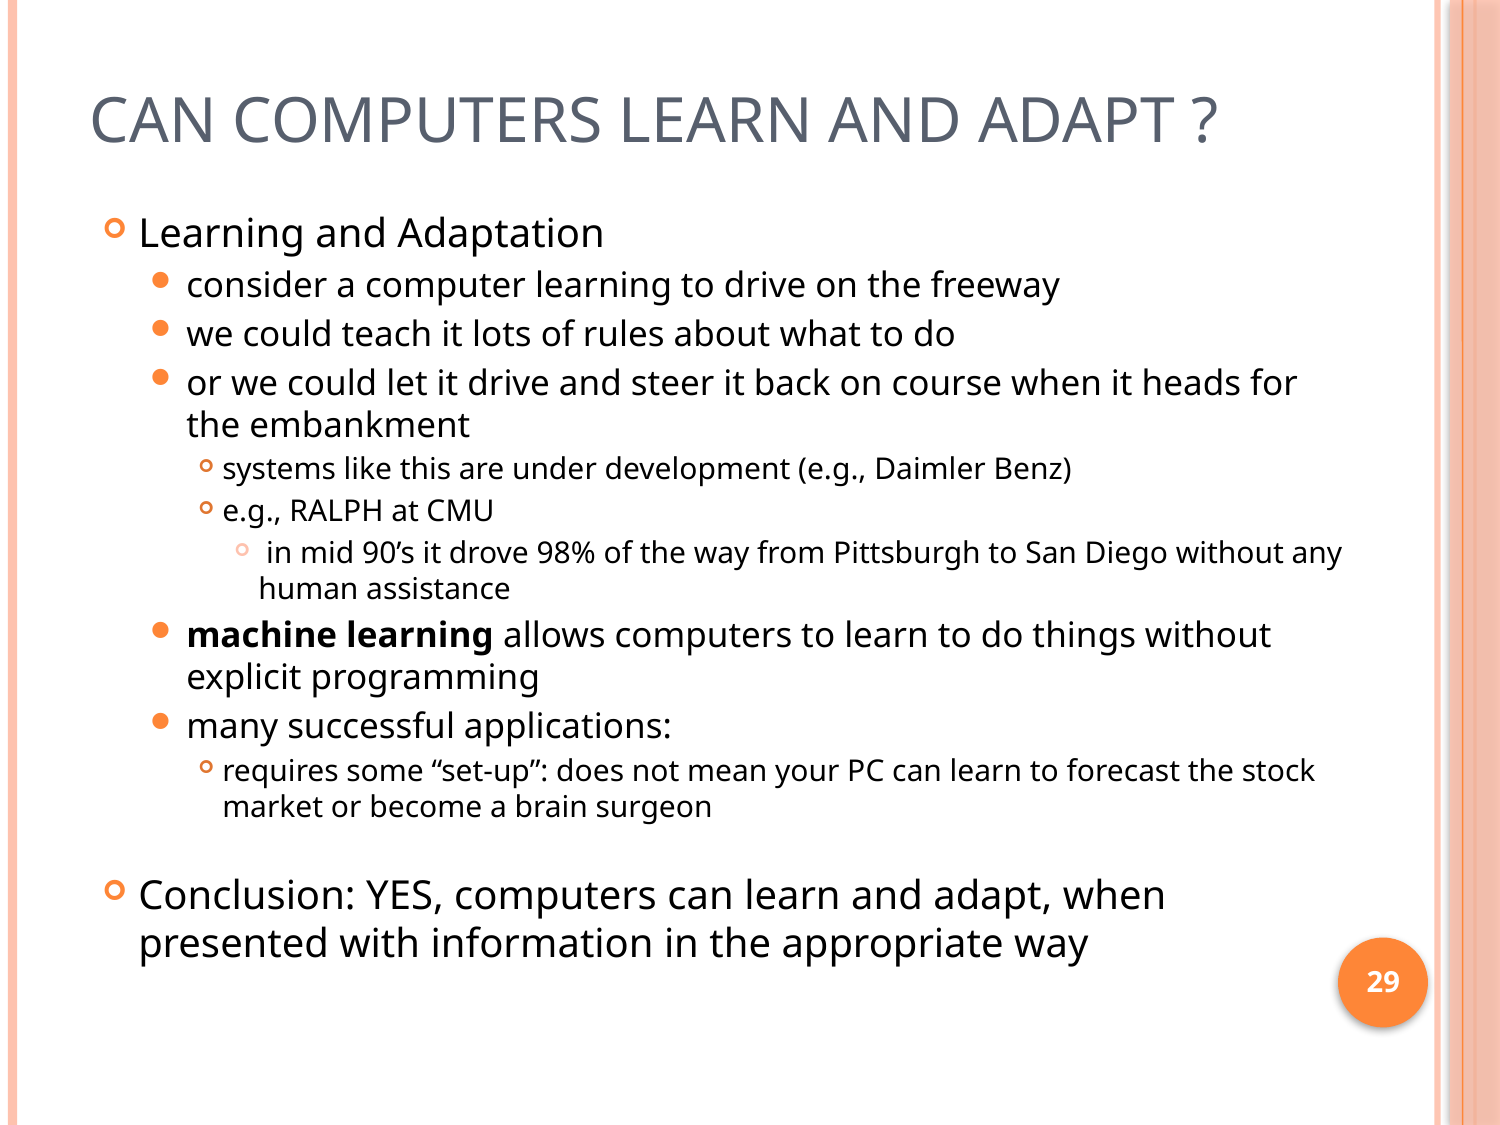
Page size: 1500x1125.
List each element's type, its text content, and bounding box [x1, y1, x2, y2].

text_box Can Computers Learn and Adapt ? [74, 0, 1300, 163]
text_box <number> [1333, 940, 1434, 1027]
text_box Learning and Adaptation consider a computer learning to drive on the freeway we could teach it lots of rules about what to do or we could let it drive and steer it back on course when it heads for the embankment systems like this are under development (e.g., Daimler Benz) e.g., RALPH at CMU in mid 90’s it drove 98% of the way from Pittsburgh to San Diego without any human assistance machine learning allows computers to learn to do things without explicit programming many successful applications: requires some “set-up”: does not mean your PC can learn to forecast the stock market or become a brain surgeon Conclusion: YES, computers can learn and adapt, when presented with information in the appropriate way [87, 200, 1375, 1025]
